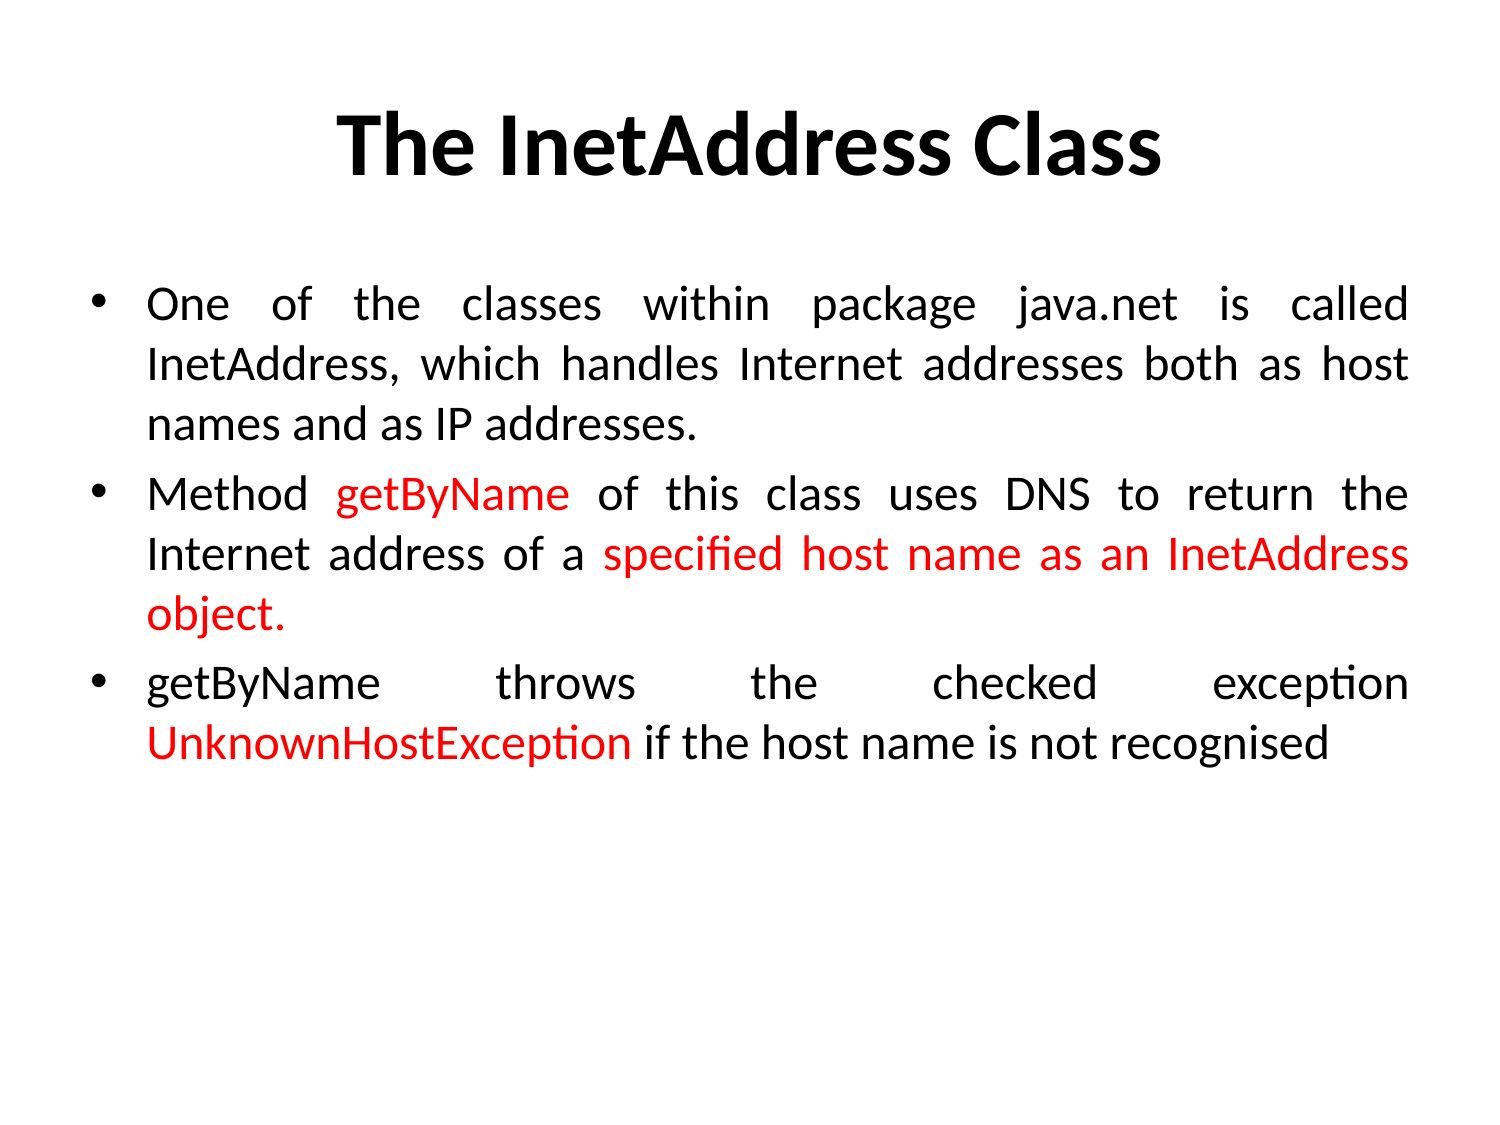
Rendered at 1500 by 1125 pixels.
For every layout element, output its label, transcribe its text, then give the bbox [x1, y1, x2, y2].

list One of the classes within package java.net is called InetAddress, which handles Internet addresses both as host names and as IP addresses. Method getByName of this class uses DNS to return the Internet address of a specified host name as an InetAddress object. getByName throws the checked exception UnknownHostException if the host name is not recognised [75, 262, 1425, 1005]
title The InetAddress Class [75, 45, 1425, 233]
